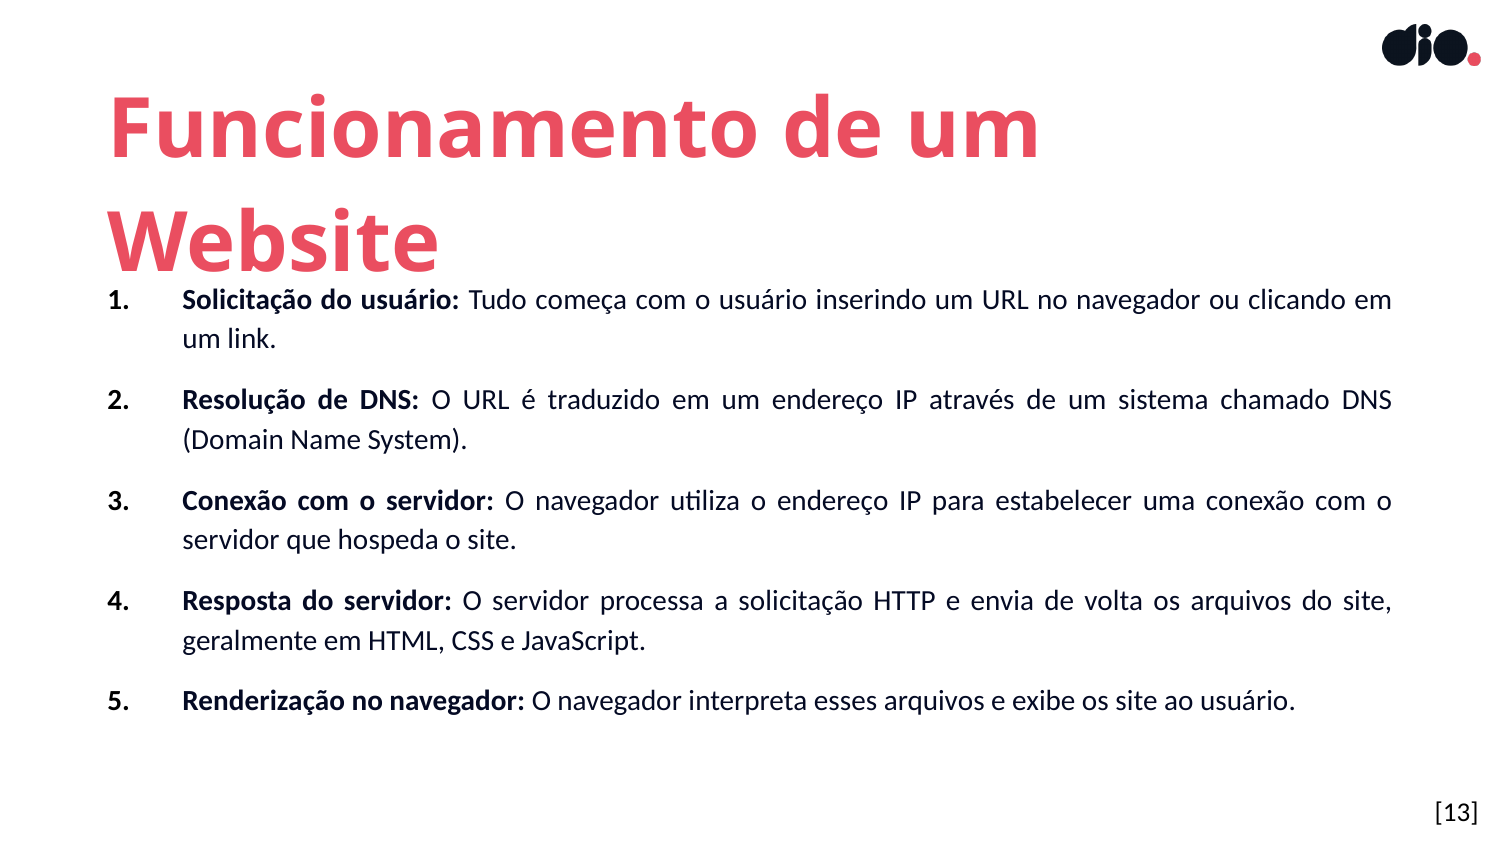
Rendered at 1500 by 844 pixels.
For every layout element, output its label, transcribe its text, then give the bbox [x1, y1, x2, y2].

text_box Solicitação do usuário: Tudo começa com o usuário inserindo um URL no navegador ou clicando em um link. Resolução de DNS: O URL é traduzido em um endereço IP através de um sistema chamado DNS (Domain Name System). Conexão com o servidor: O navegador utiliza o endereço IP para estabelecer uma conexão com o servidor que hospeda o site. Resposta do servidor: O servidor processa a solicitação HTTP e envia de volta os arquivos do site, geralmente em HTML, CSS e JavaScript. Renderização no navegador: O navegador interpreta esses arquivos e exibe os site ao usuário. [92, 243, 1408, 749]
text_box Funcionamento de um Website [92, 104, 1408, 243]
picture [1382, 24, 1481, 66]
slide_number [11] [1403, 779, 1494, 844]
